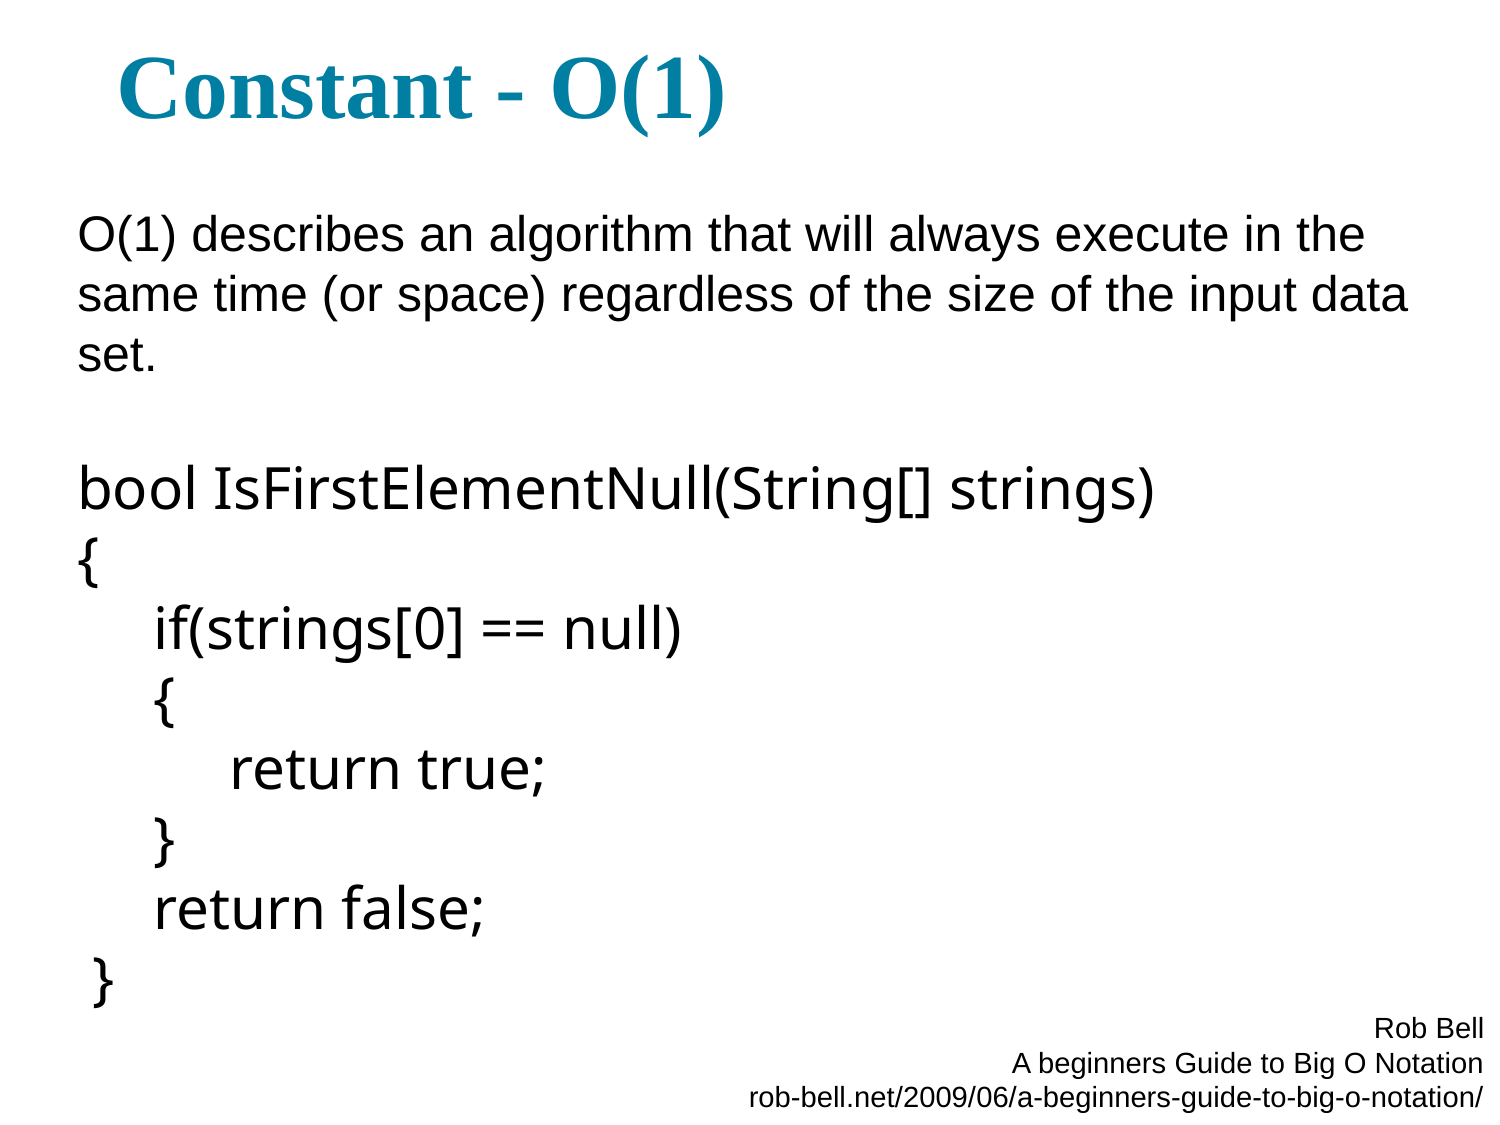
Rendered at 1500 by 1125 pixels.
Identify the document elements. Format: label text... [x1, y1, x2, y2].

title Constant - O(1) [100, 9, 1452, 153]
text_box Rob Bell A beginners Guide to Big O Notation rob-bell.net/2009/06/a-beginners-guide-to-big-o-notation/ [733, 1001, 1500, 1122]
text_box O(1) describes an algorithm that will always execute in the same time (or space) regardless of the size of the input data set. bool IsFirstElementNull(String[] strings) { if(strings[0] == null) { return true; } return false; } [62, 193, 1450, 1019]
